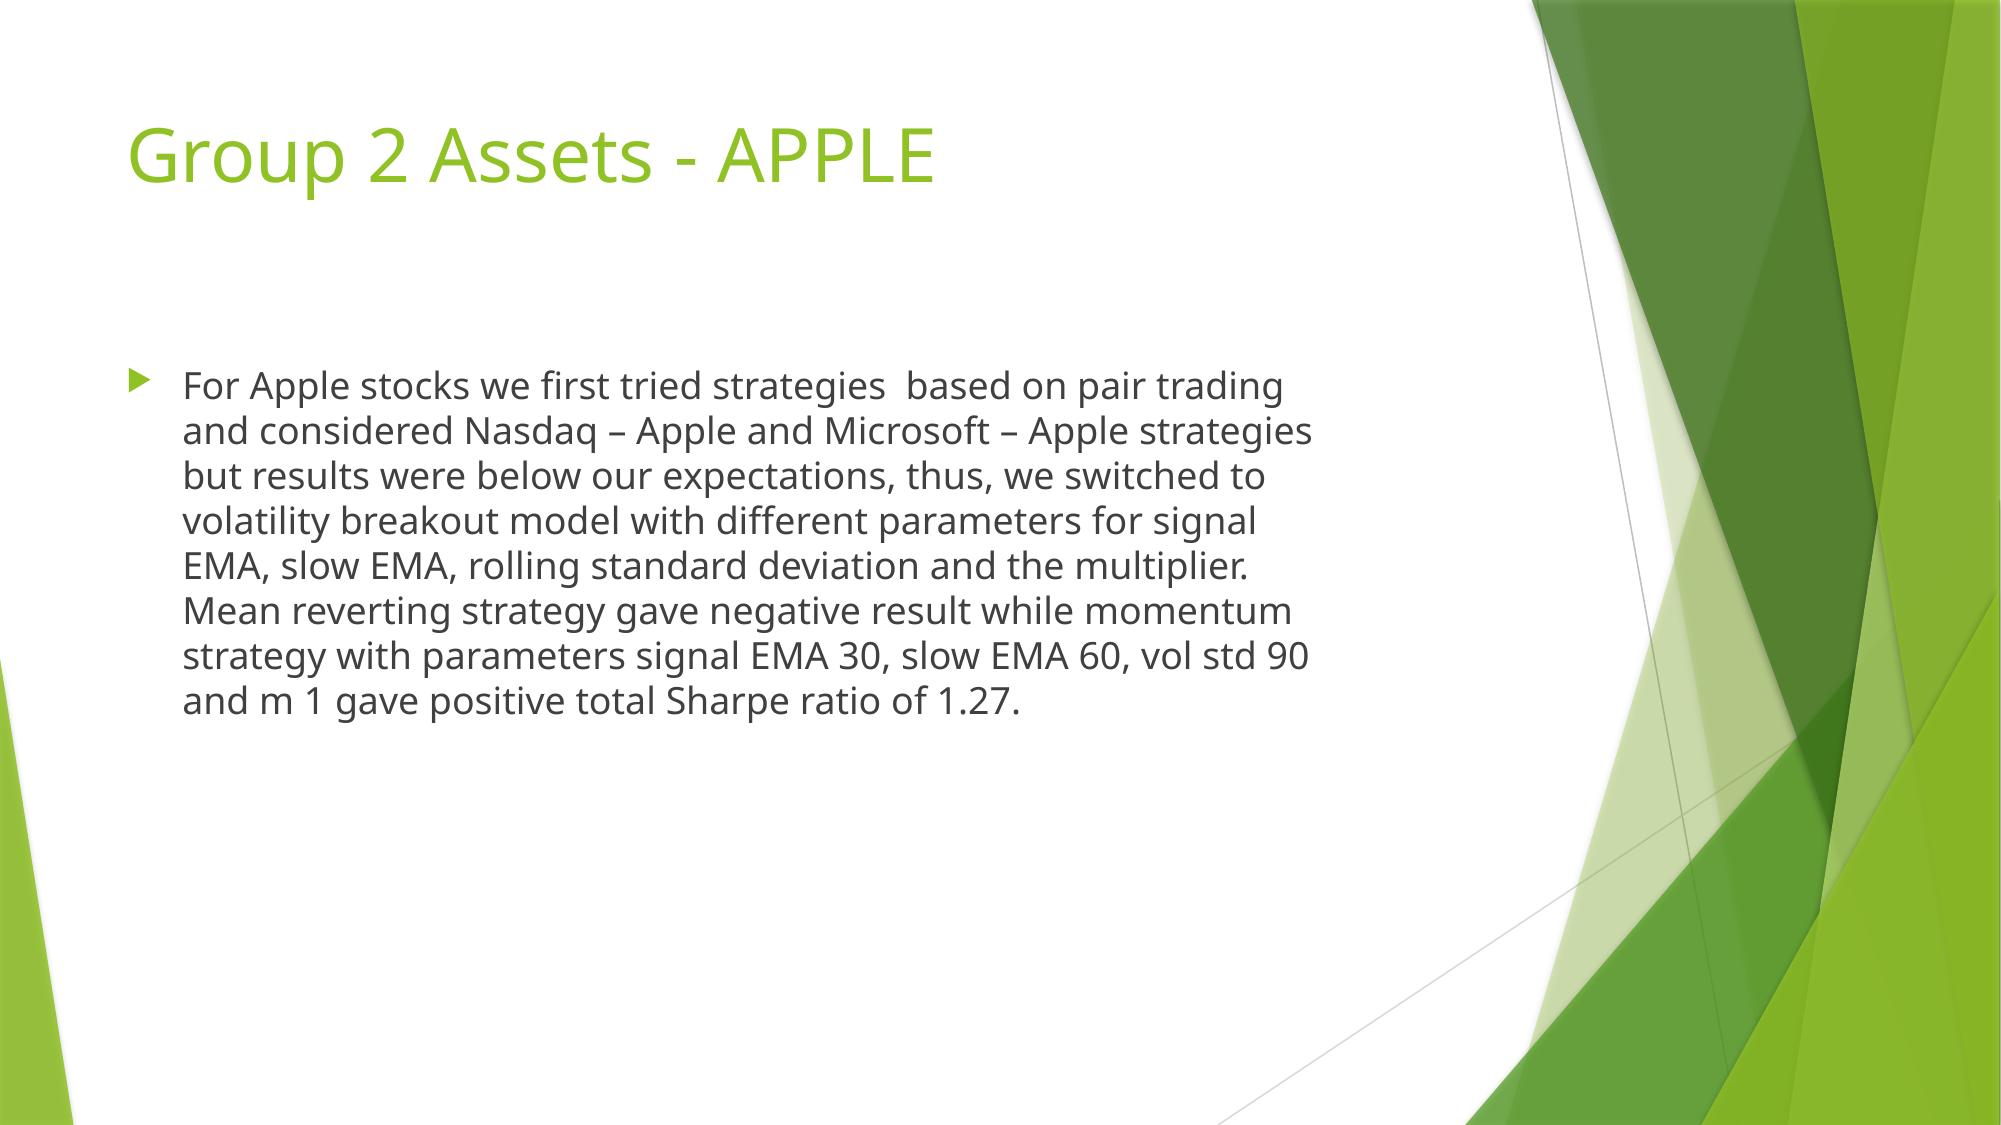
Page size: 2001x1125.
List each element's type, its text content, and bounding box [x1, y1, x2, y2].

title Group 2 Assets - APPLE [111, 99, 1522, 317]
list For Apple stocks we first tried strategies based on pair trading and considered Nasdaq – Apple and Microsoft – Apple strategies but results were below our expectations, thus, we switched to volatility breakout model with different parameters for signal EMA, slow EMA, rolling standard deviation and the multiplier. Mean reverting strategy gave negative result while momentum strategy with parameters signal EMA 30, slow EMA 60, vol std 90 and m 1 gave positive total Sharpe ratio of 1.27. [111, 354, 1372, 992]
